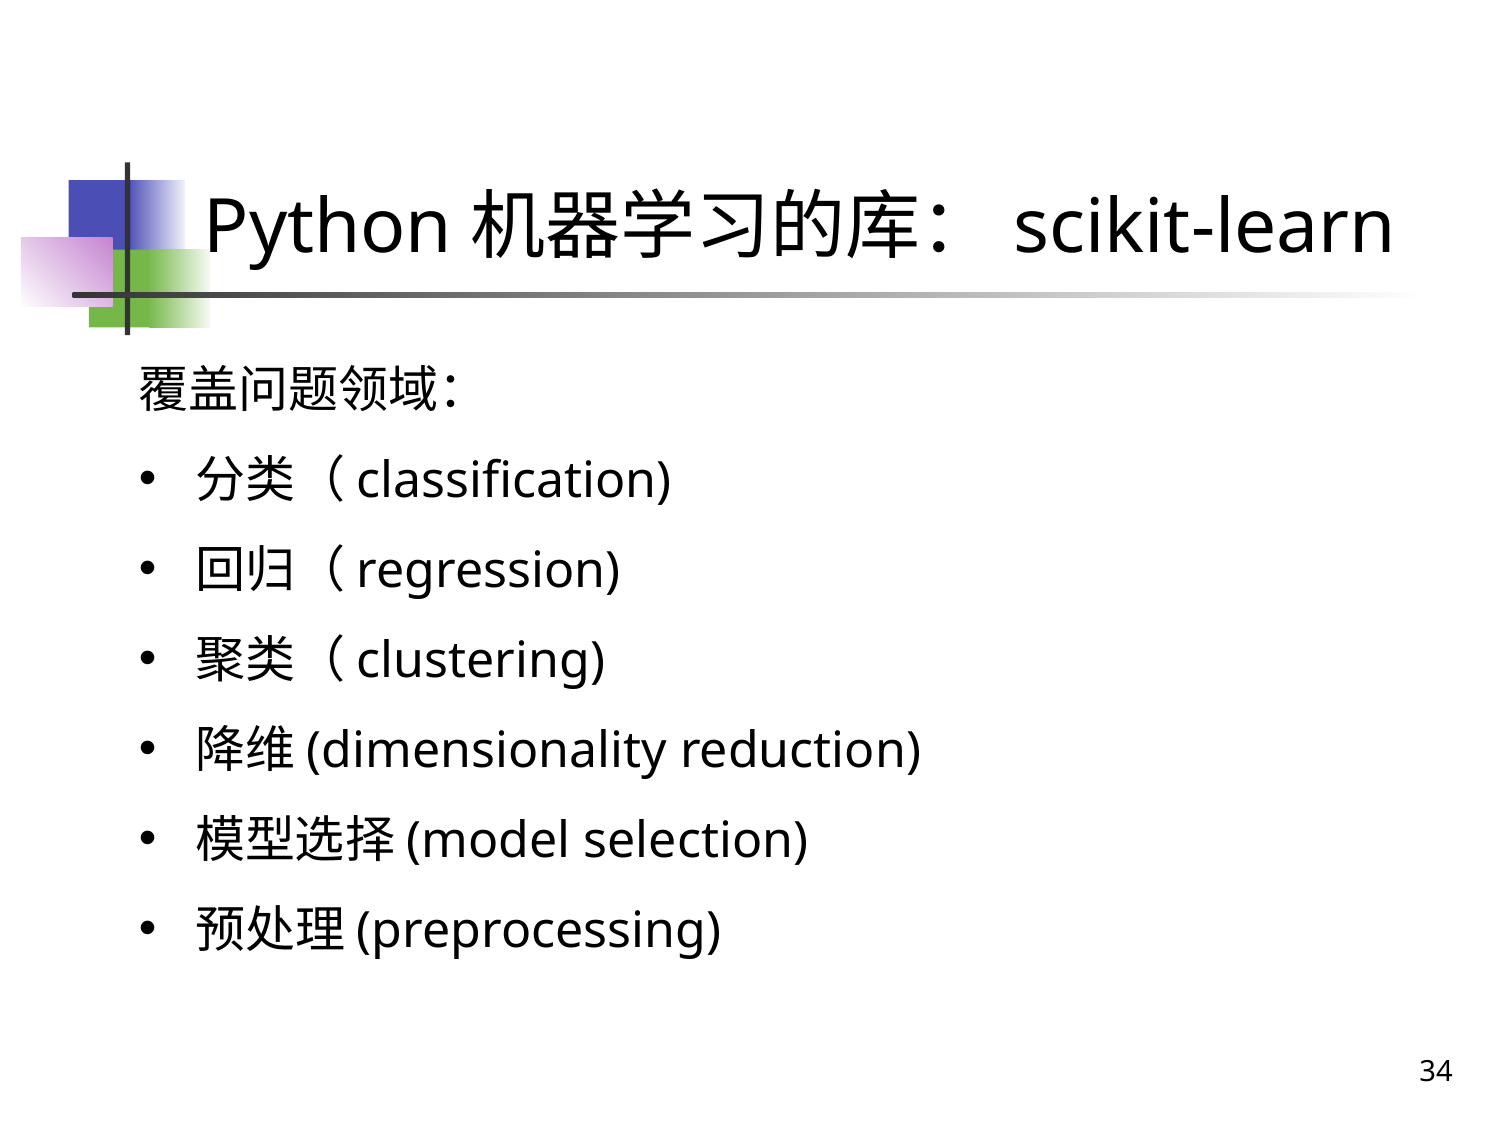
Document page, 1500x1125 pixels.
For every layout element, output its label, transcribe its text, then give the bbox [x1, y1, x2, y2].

title Python机器学习的库：scikit-learn [188, 35, 1468, 275]
text_box 覆盖问题领域： 分类（classification) 回归（regression) 聚类（clustering) 降维(dimensionality reduction) 模型选择(model selection) 预处理(preprocessing) [123, 349, 1400, 1025]
slide_number 34 [1155, 1024, 1468, 1100]
